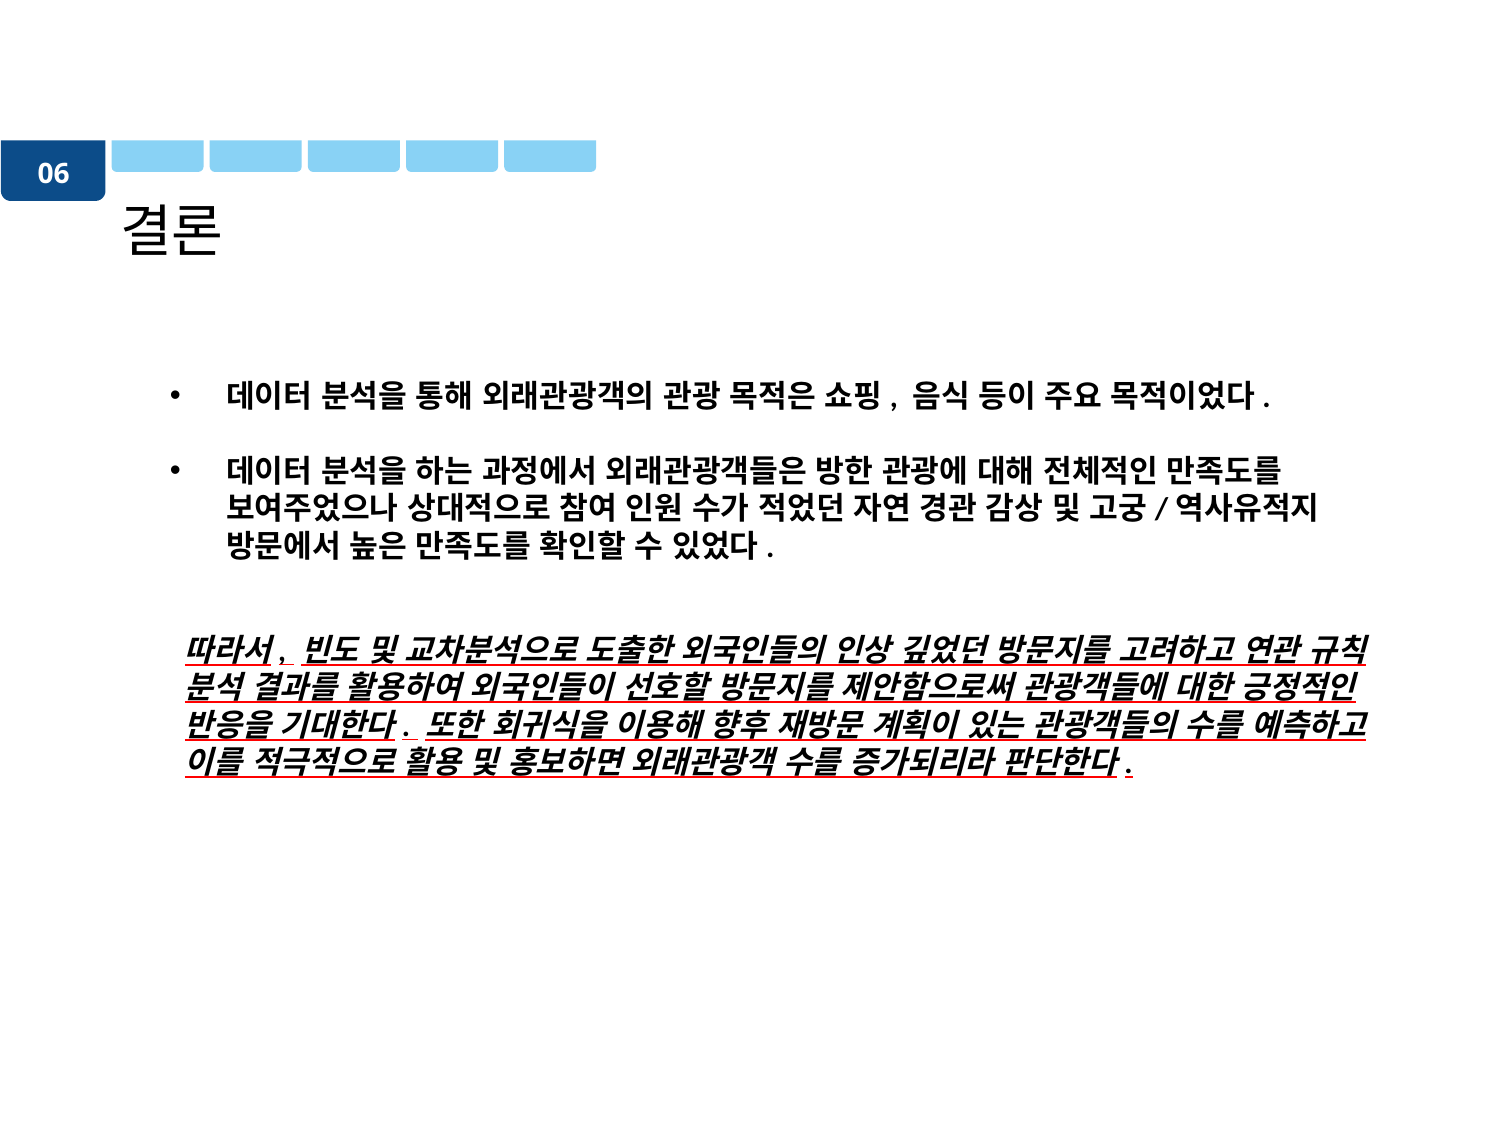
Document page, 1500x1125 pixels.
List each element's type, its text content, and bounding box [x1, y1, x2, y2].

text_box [0, 140, 106, 201]
text_box 따라서, 빈도 및 교차분석으로 도출한 외국인들의 인상 깊었던 방문지를 고려하고 연관 규칙 분석 결과를 활용하여 외국인들이 선호할 방문지를 제안함으로써 관광객들에 대한 긍정적인 반응을 기대한다. 또한 회귀식을 이용해 향후 재방문 계획이 있는 관광객들의 수를 예측하고 이를 적극적으로 활용 및 홍보하면 외래관광객 수를 증가되리라 판단한다. [170, 622, 1415, 788]
text_box [110, 139, 205, 174]
text_box [503, 139, 598, 174]
text_box 데이터 분석을 통해 외래관광객의 관광 목적은 쇼핑, 음식 등이 주요 목적이었다. 데이터 분석을 하는 과정에서 외래관광객들은 방한 관광에 대해 전체적인 만족도를 보여주었으나 상대적으로 참여 인원 수가 적었던 자연 경관 감상 및 고궁/역사유적지 방문에서 높은 만족도를 확인할 수 있었다. [155, 368, 1384, 571]
text_box [306, 139, 401, 174]
text_box [208, 139, 303, 174]
text_box 결론 [105, 187, 1113, 270]
text_box [405, 139, 500, 174]
